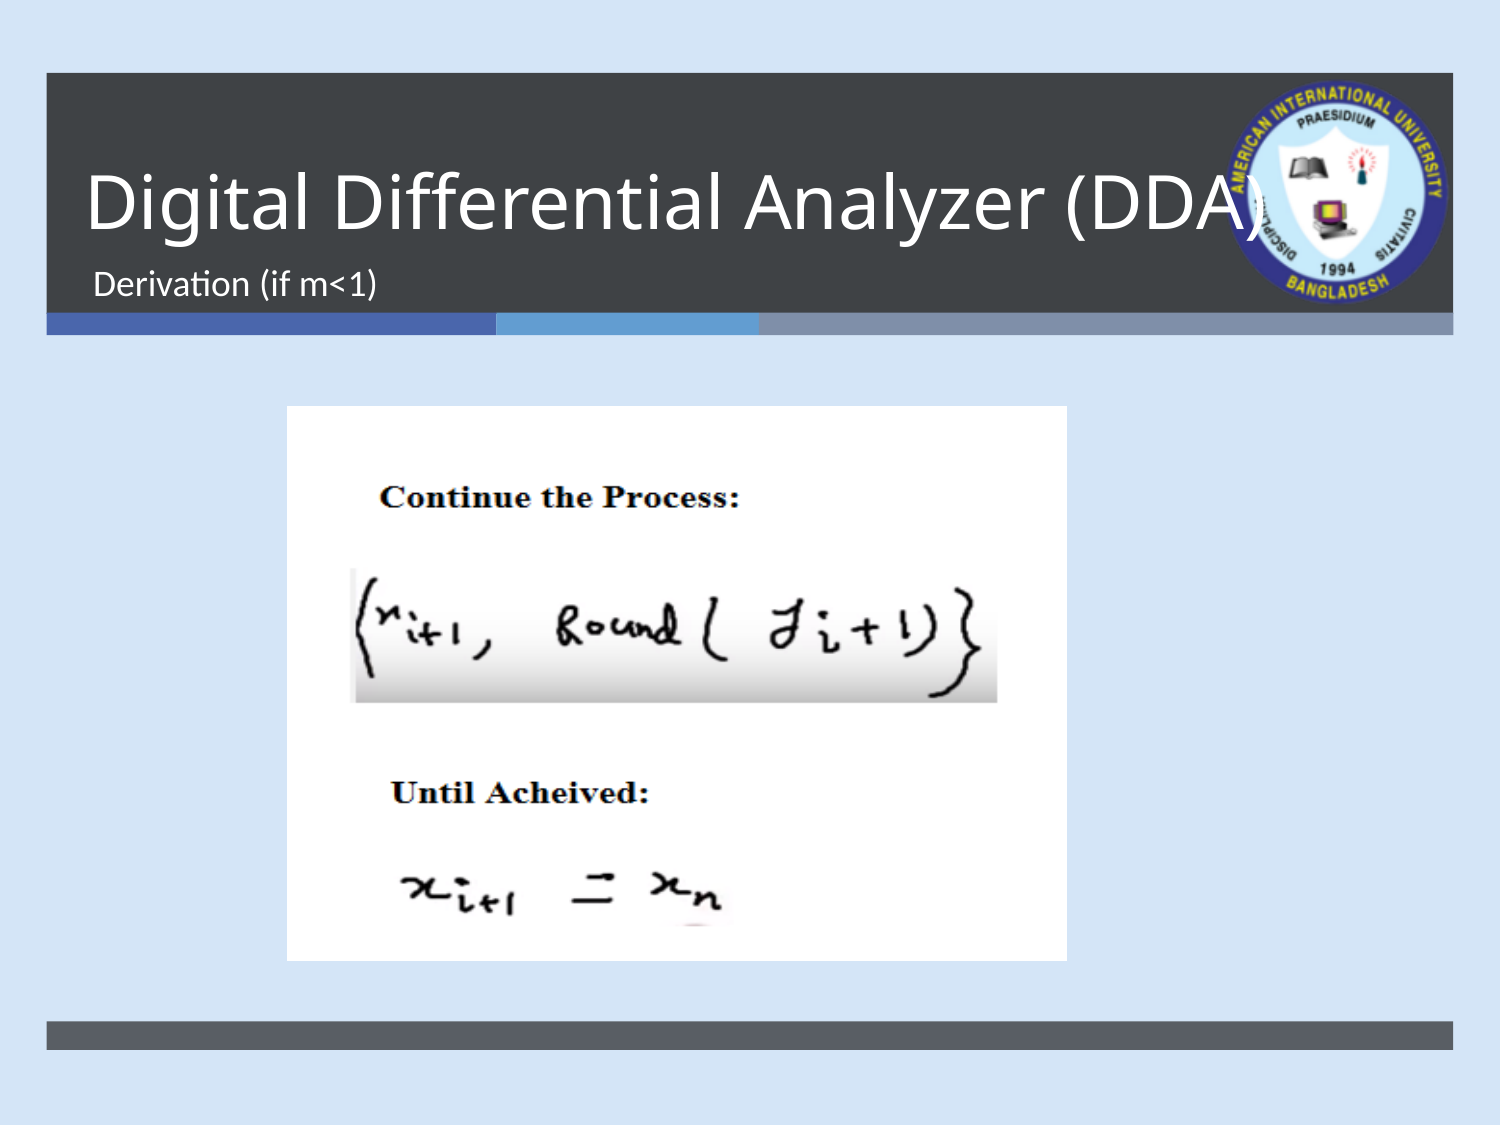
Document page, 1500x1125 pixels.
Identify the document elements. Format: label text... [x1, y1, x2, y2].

subtitle Derivation (if m<1) [78, 251, 1351, 331]
title Digital Differential Analyzer (DDA) [69, 73, 1351, 253]
picture [286, 405, 1067, 961]
picture [1351, 75, 1454, 310]
